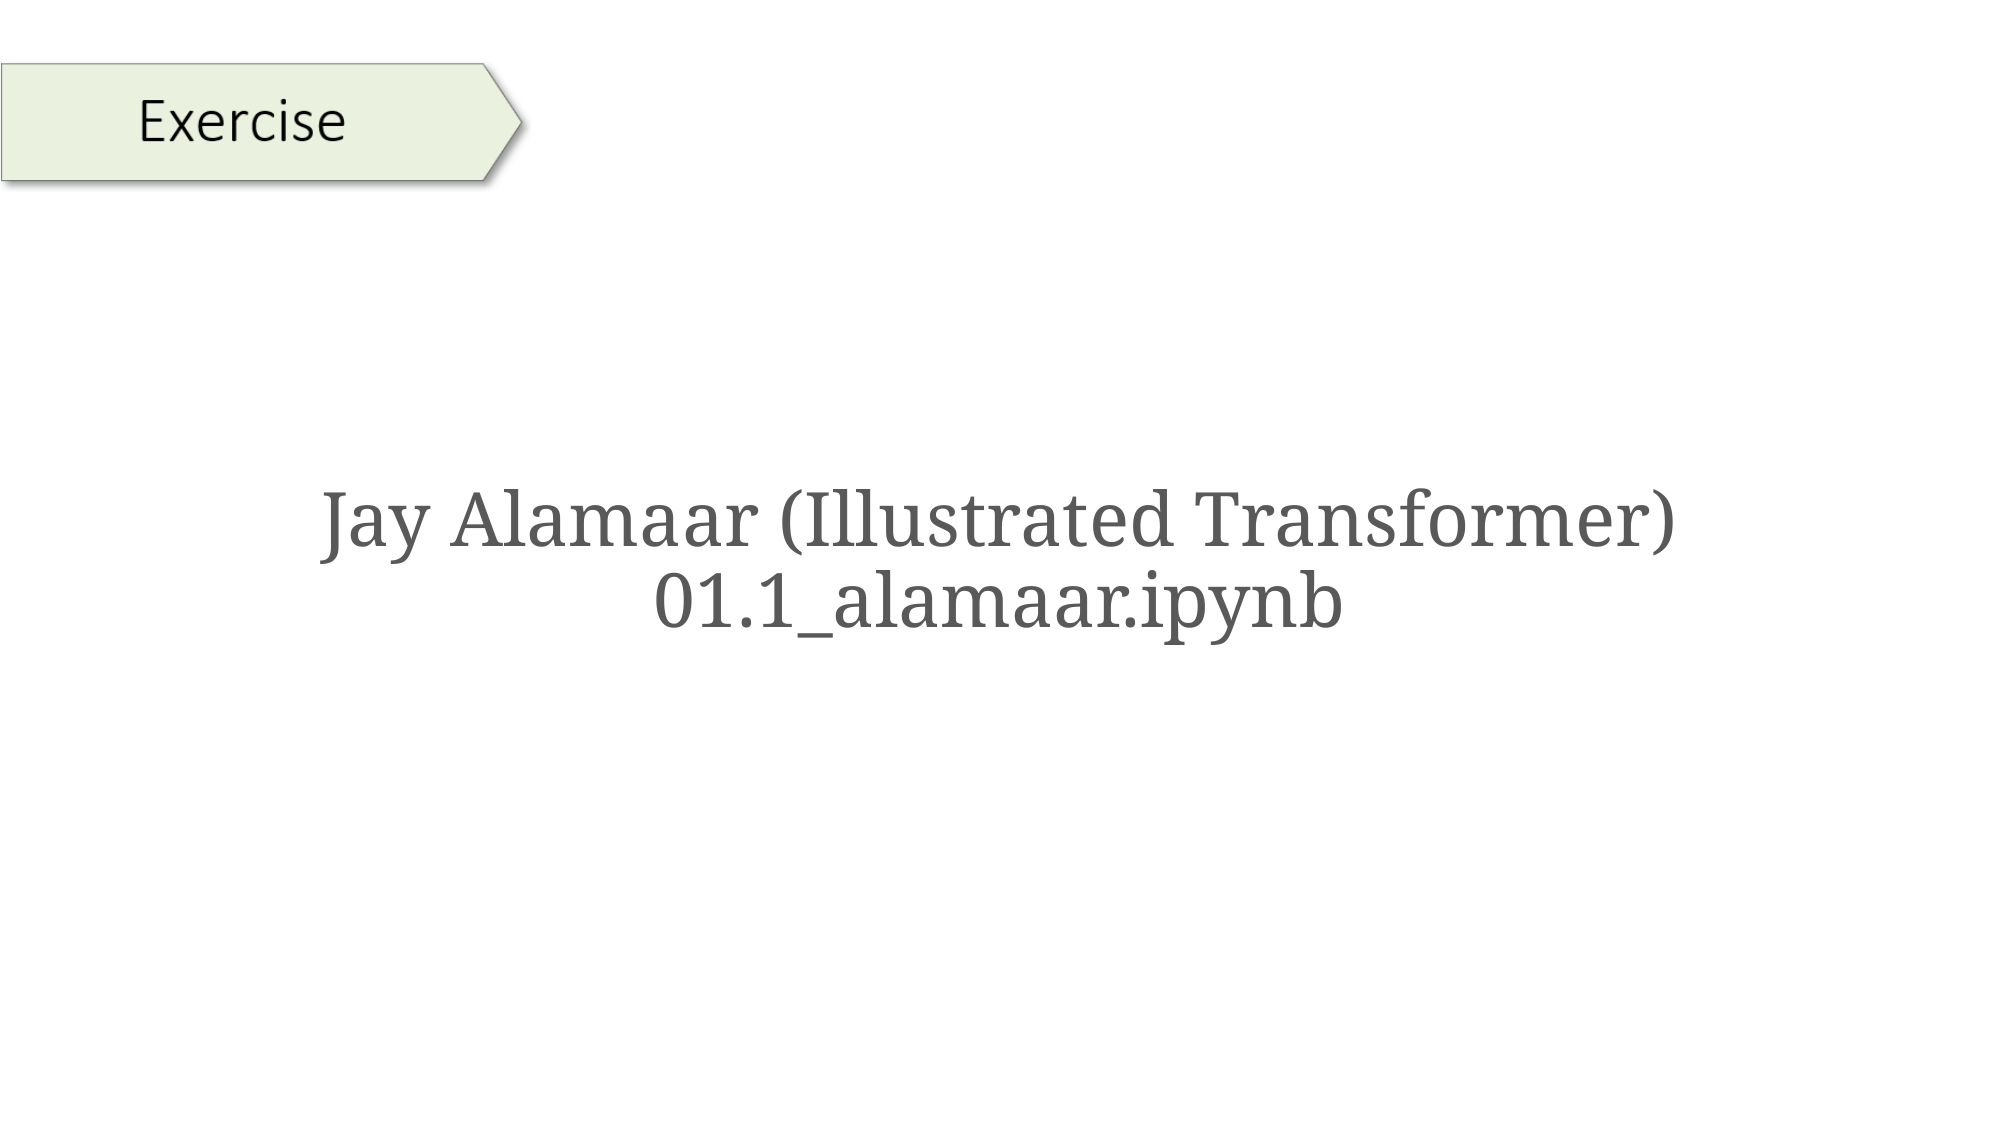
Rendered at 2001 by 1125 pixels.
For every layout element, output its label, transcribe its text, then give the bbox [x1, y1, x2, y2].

title Jay Alamaar (Illustrated Transformer) 01.1_alamaar.ipynb [0, 443, 2000, 682]
picture [0, 59, 531, 193]
